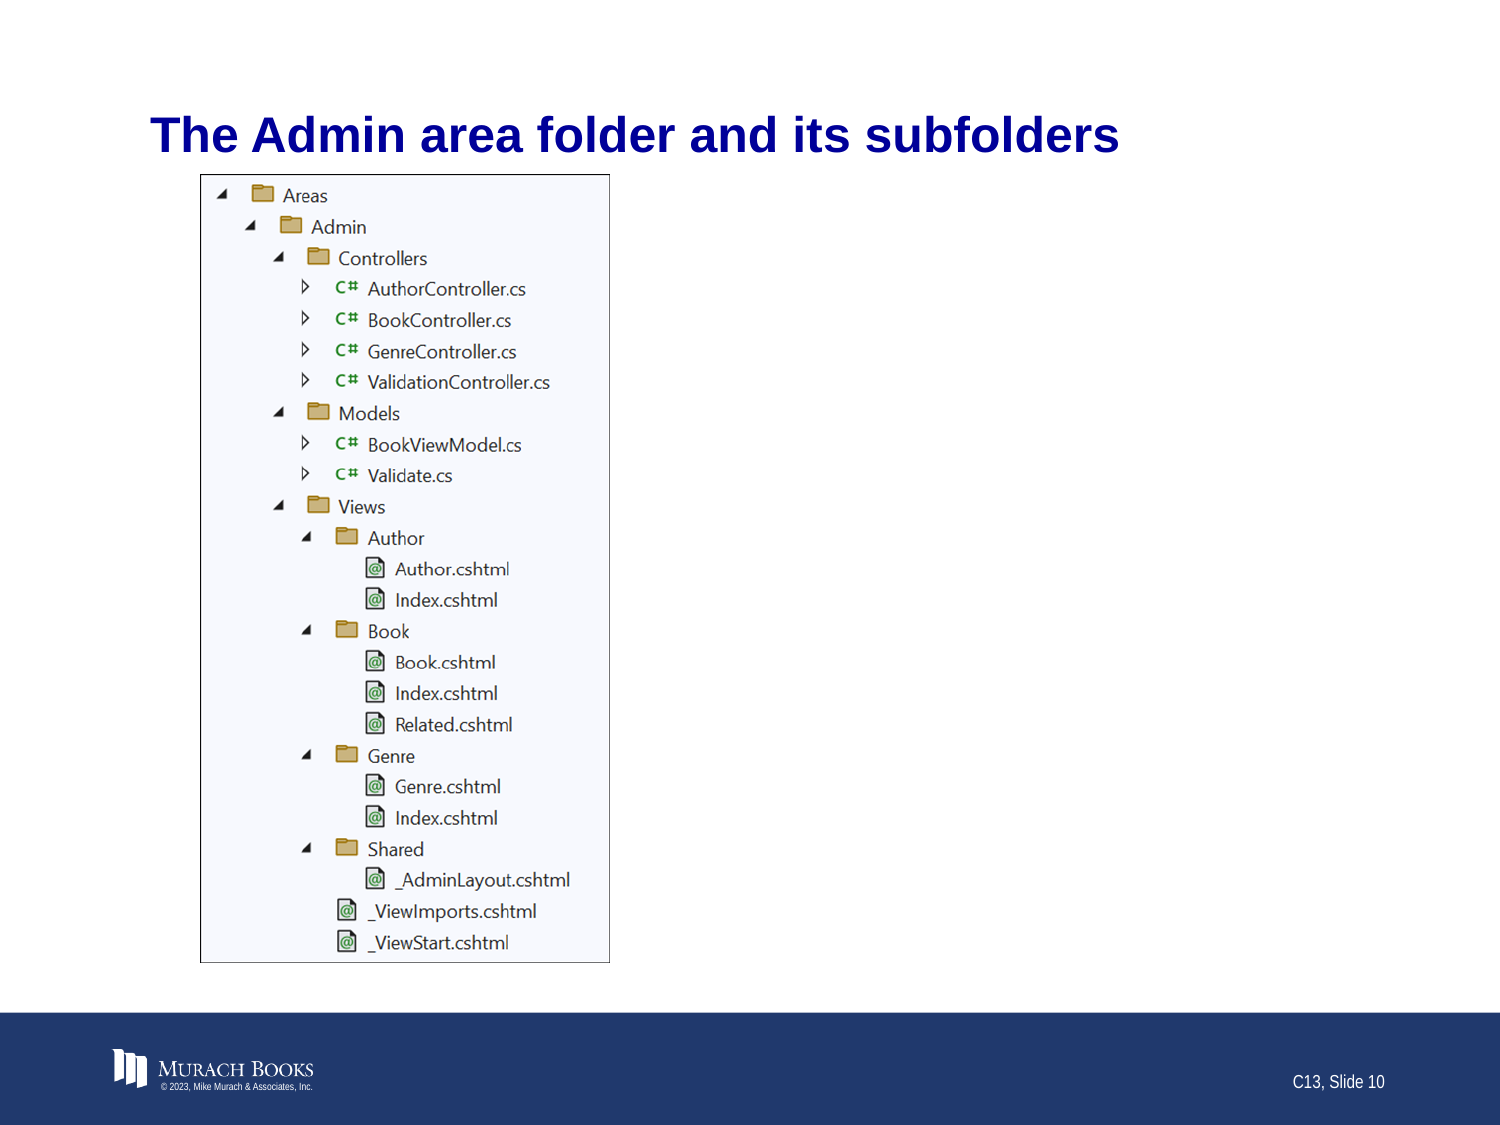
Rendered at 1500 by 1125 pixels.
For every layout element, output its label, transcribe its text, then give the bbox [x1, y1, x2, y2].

title The Admin area folder and its subfolders [150, 102, 1350, 164]
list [199, 174, 610, 963]
footer © 2023, Mike Murach & Associates, Inc. [12, 1025, 463, 1100]
slide_number C13, Slide 10 [1087, 1025, 1400, 1100]
